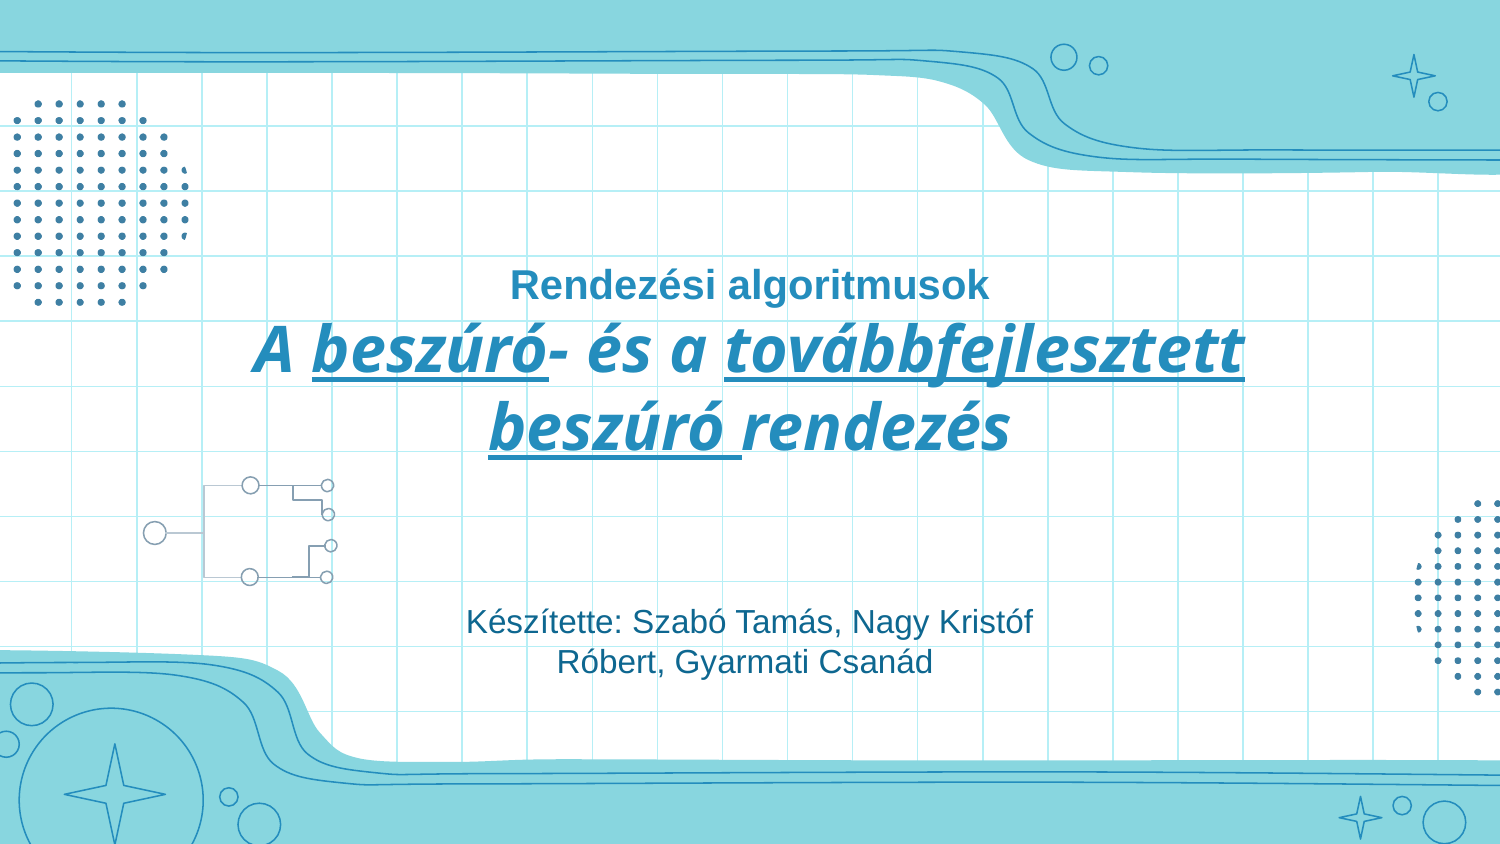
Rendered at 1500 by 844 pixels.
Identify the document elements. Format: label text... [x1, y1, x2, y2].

picture [1402, 496, 1500, 707]
title Rendezési algoritmusok A beszúró- és a továbbfejlesztett beszúró rendezés [230, 138, 1270, 478]
picture [0, 97, 198, 318]
subtitle Készítette: Szabó Tamás, Nagy Kristóf Róbert, Gyarmati Csanád [440, 585, 1060, 656]
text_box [143, 476, 338, 586]
